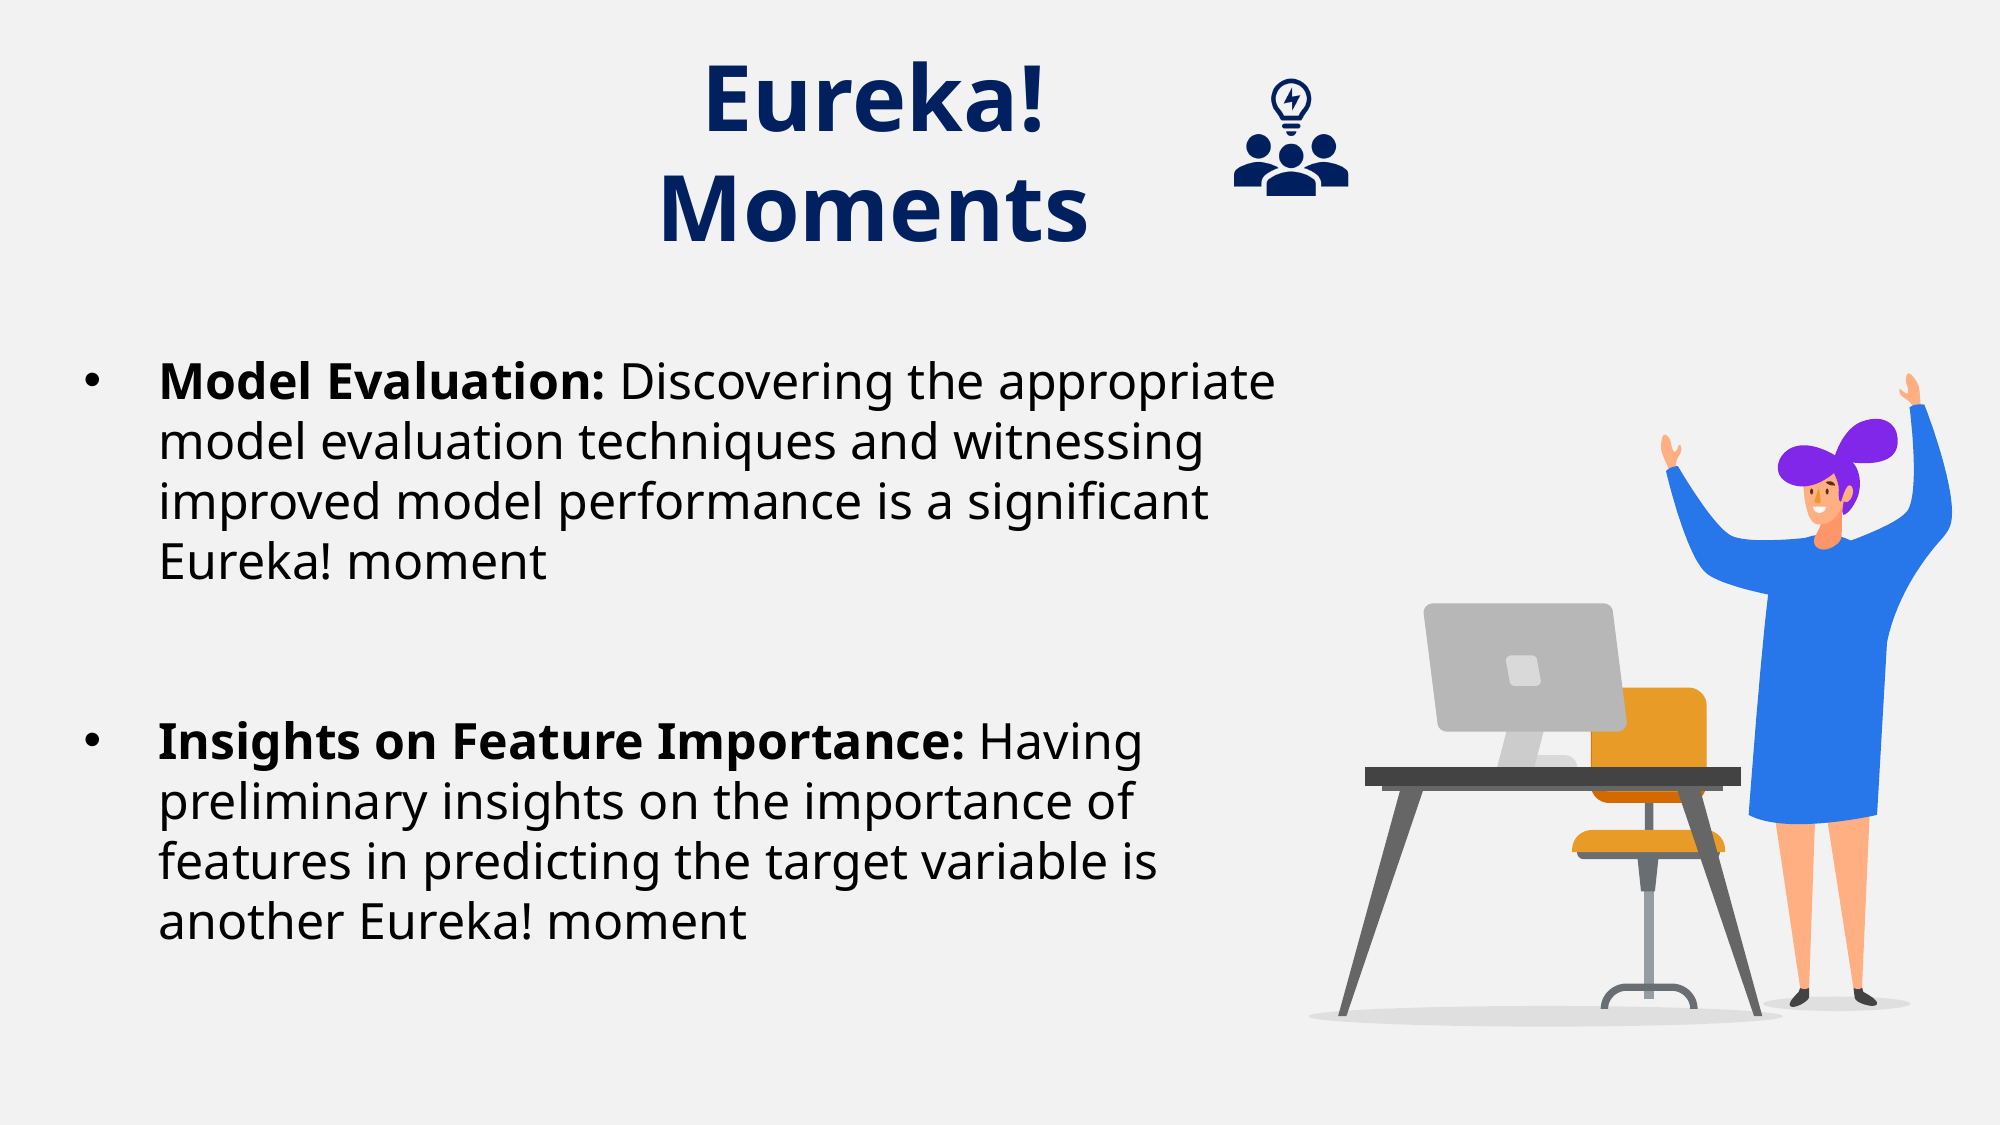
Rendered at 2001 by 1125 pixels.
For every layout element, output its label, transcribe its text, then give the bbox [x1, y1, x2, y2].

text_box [1308, 373, 1953, 1027]
text_box Model Evaluation: Discovering the appropriate model evaluation techniques and witnessing improved model performance is a significant Eureka! moment Insights on Feature Importance: Having preliminary insights on the importance of features in predicting the target variable is another Eureka! moment [68, 342, 1345, 958]
title Eureka! Moments [531, 108, 1210, 191]
picture [1215, 61, 1366, 213]
